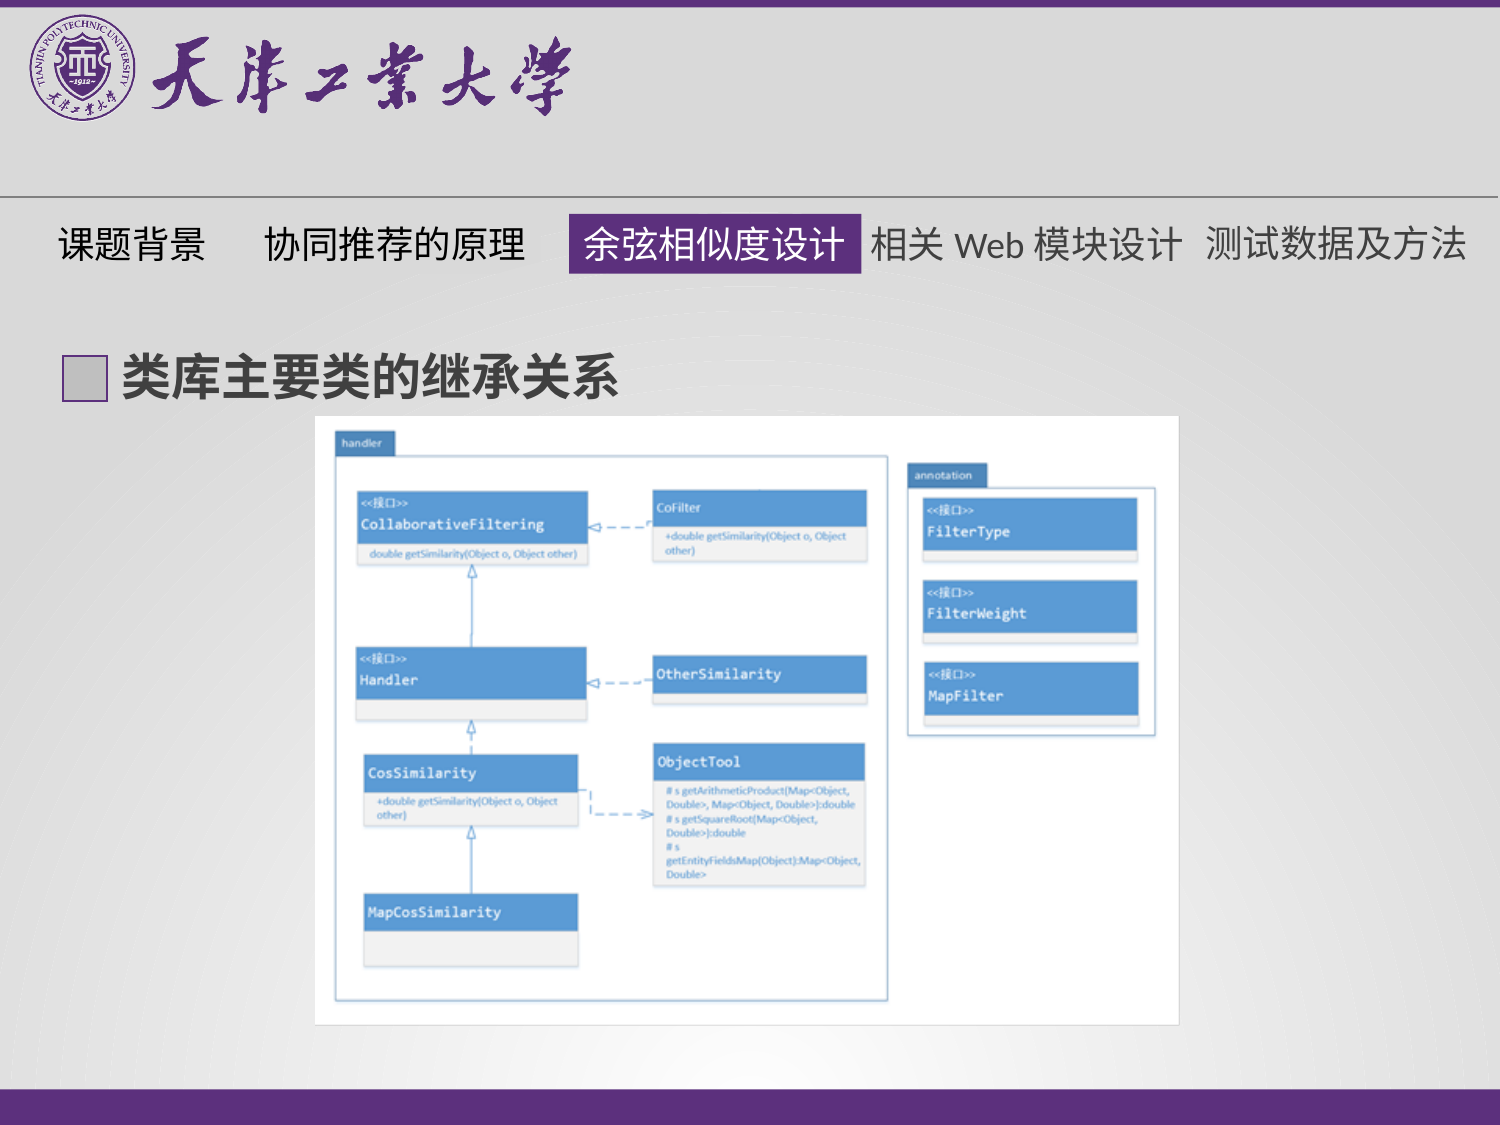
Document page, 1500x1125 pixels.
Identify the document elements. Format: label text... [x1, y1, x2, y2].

text_box 类库主要类的继承关系 [107, 337, 763, 413]
text_box 相关Web模块设计 [855, 213, 1199, 274]
text_box 余弦相似度设计 [569, 213, 855, 274]
text_box [62, 355, 108, 402]
picture [19, 9, 581, 135]
picture [315, 416, 1181, 1027]
text_box [0, 1088, 1500, 1125]
text_box 课题背景 [42, 213, 223, 274]
text_box 测试数据及方法 [1190, 212, 1483, 273]
text_box [0, 0, 1500, 8]
text_box 协同推荐的原理 [249, 213, 542, 274]
